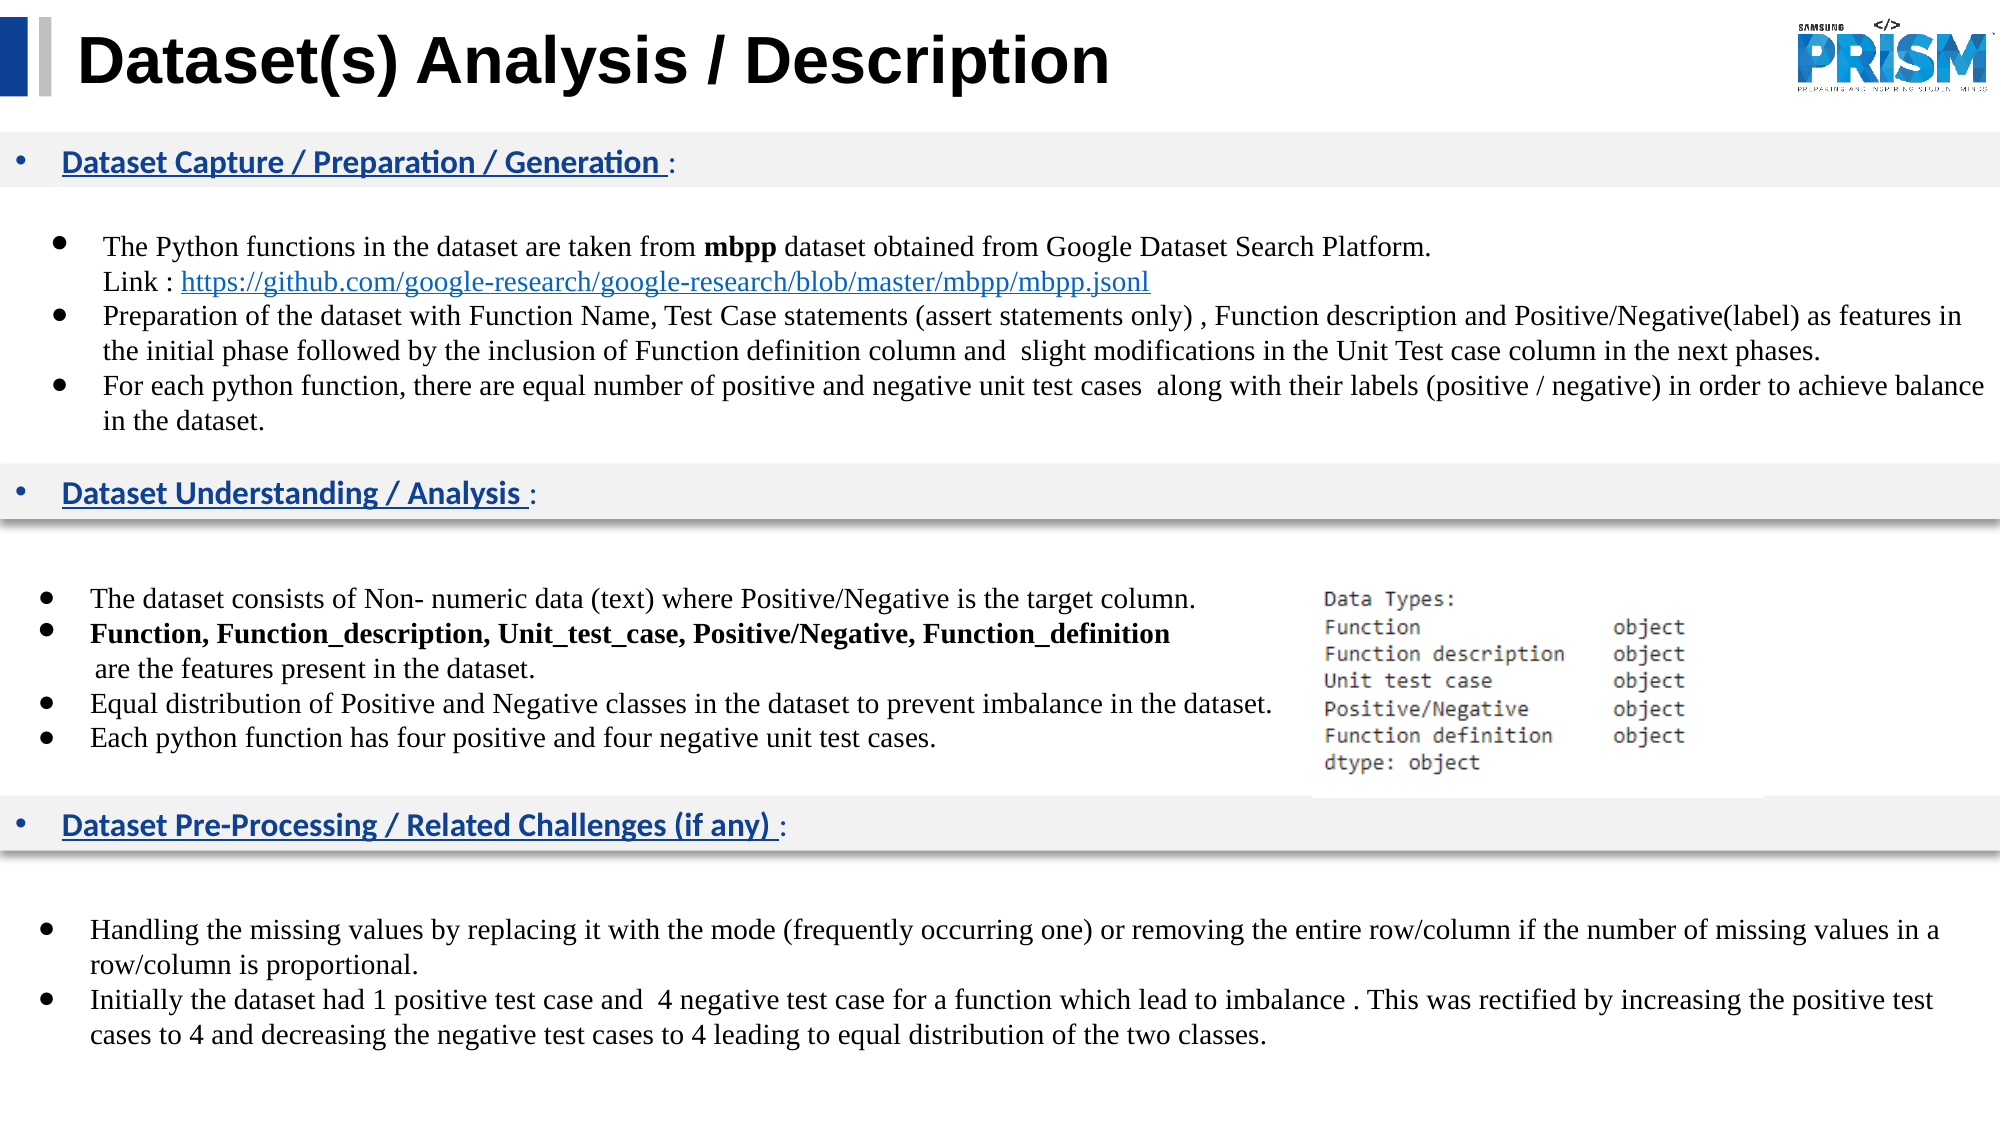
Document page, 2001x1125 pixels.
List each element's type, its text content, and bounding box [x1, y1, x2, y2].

picture [1794, 16, 2000, 96]
picture [1311, 570, 1765, 798]
text_box Dataset Capture / Preparation / Generation : [0, 132, 2000, 188]
text_box Dataset(s) Analysis / Description [62, 9, 1605, 105]
text_box The Python functions in the dataset are taken from mbpp dataset obtained from Google Dataset Search Platform. Link : https://github.com/google-research/google-research/blob/master/mbpp/mbpp.jsonl Preparation of the dataset with Function Name, Test Case statements (assert statements only) , Function description and Positive/Negative(label) as features in the initial phase followed by the inclusion of Function definition column and slight modifications in the Unit Test case column in the next phases. For each python function, there are equal number of positive and negative unit test cases along with their labels (positive / negative) in order to achieve balance in the dataset. [12, 211, 2000, 454]
text_box Dataset Understanding / Analysis : [0, 463, 2000, 519]
text_box Dataset Pre-Processing / Related Challenges (if any) : [0, 795, 2000, 851]
text_box [0, 17, 28, 97]
text_box Handling the missing values by replacing it with the mode (frequently occurring one) or removing the entire row/column if the number of missing values in a row/column is proportional. Initially the dataset had 1 positive test case and 4 negative test case for a function which lead to imbalance . This was rectified by increasing the positive test cases to 4 and decreasing the negative test cases to 4 leading to equal distribution of the two classes. [0, 895, 2000, 1084]
text_box The dataset consists of Non- numeric data (text) where Positive/Negative is the target column. Function, Function_description, Unit_test_case, Positive/Negative, Function_definition are the features present in the dataset. Equal distribution of Positive and Negative classes in the dataset to prevent imbalance in the dataset. Each python function has four positive and four negative unit test cases. [0, 563, 2000, 752]
text_box [39, 17, 52, 97]
